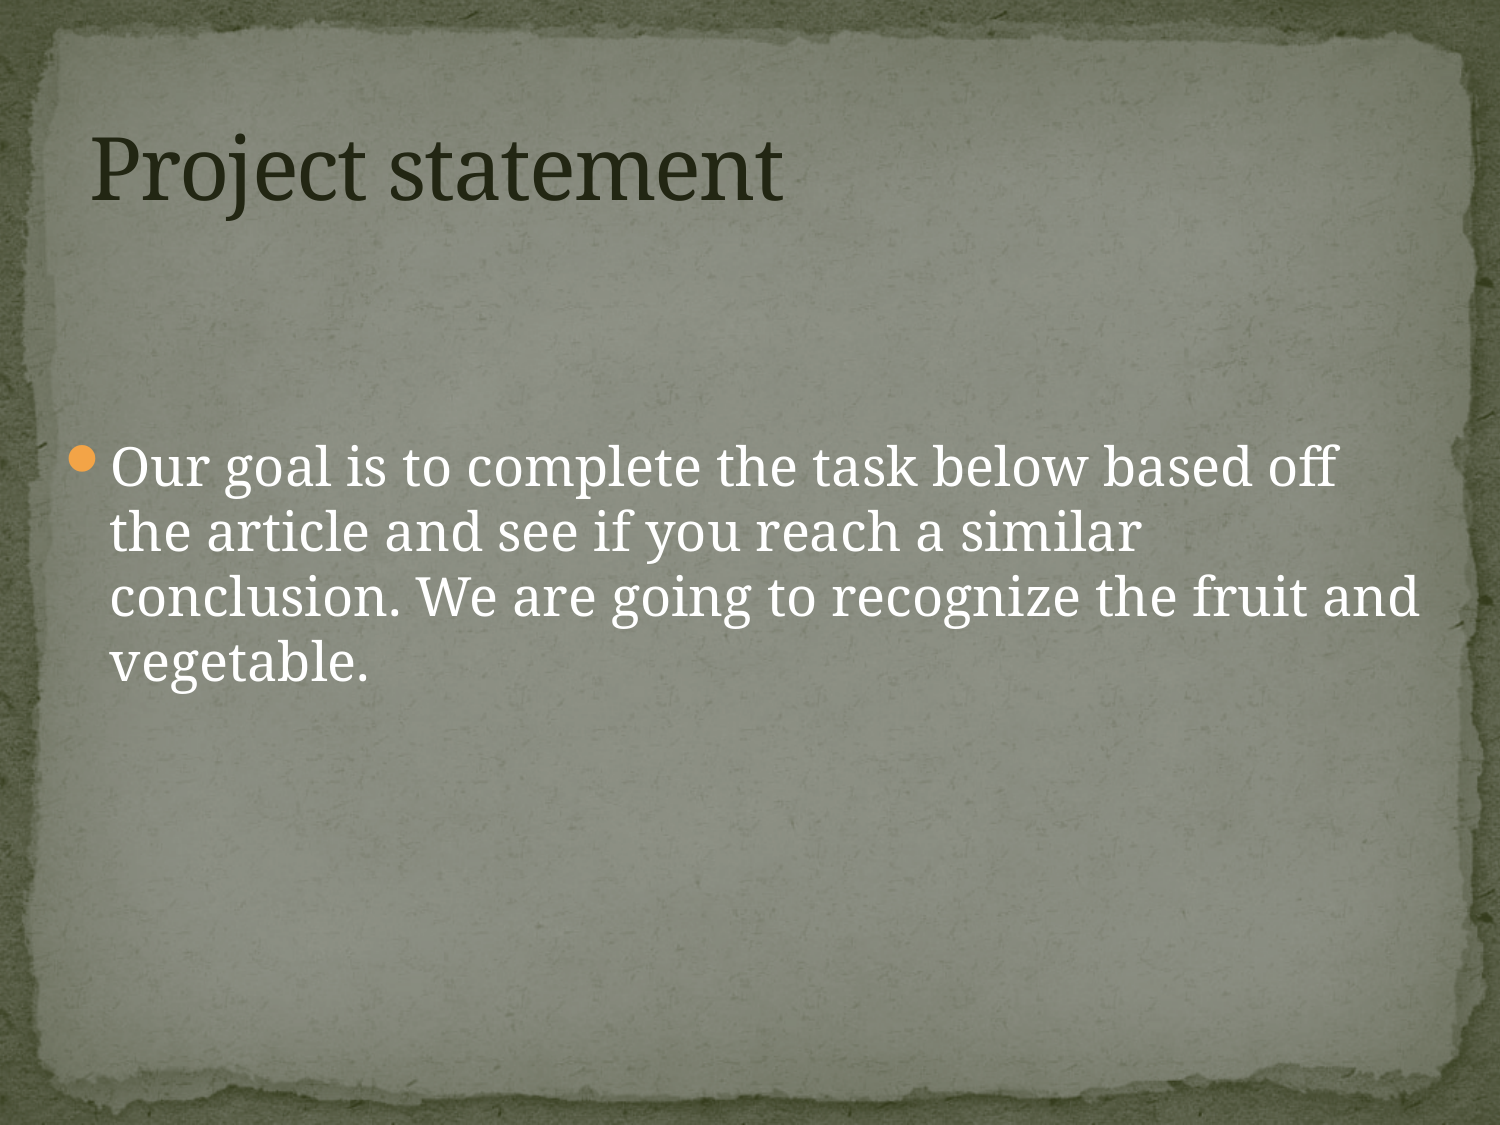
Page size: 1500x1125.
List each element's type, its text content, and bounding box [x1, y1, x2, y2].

title Project statement [74, 24, 1425, 225]
list Our goal is to complete the task below based off the article and see if you reach a similar conclusion. We are going to recognize the fruit and vegetable. [50, 425, 1445, 1026]
